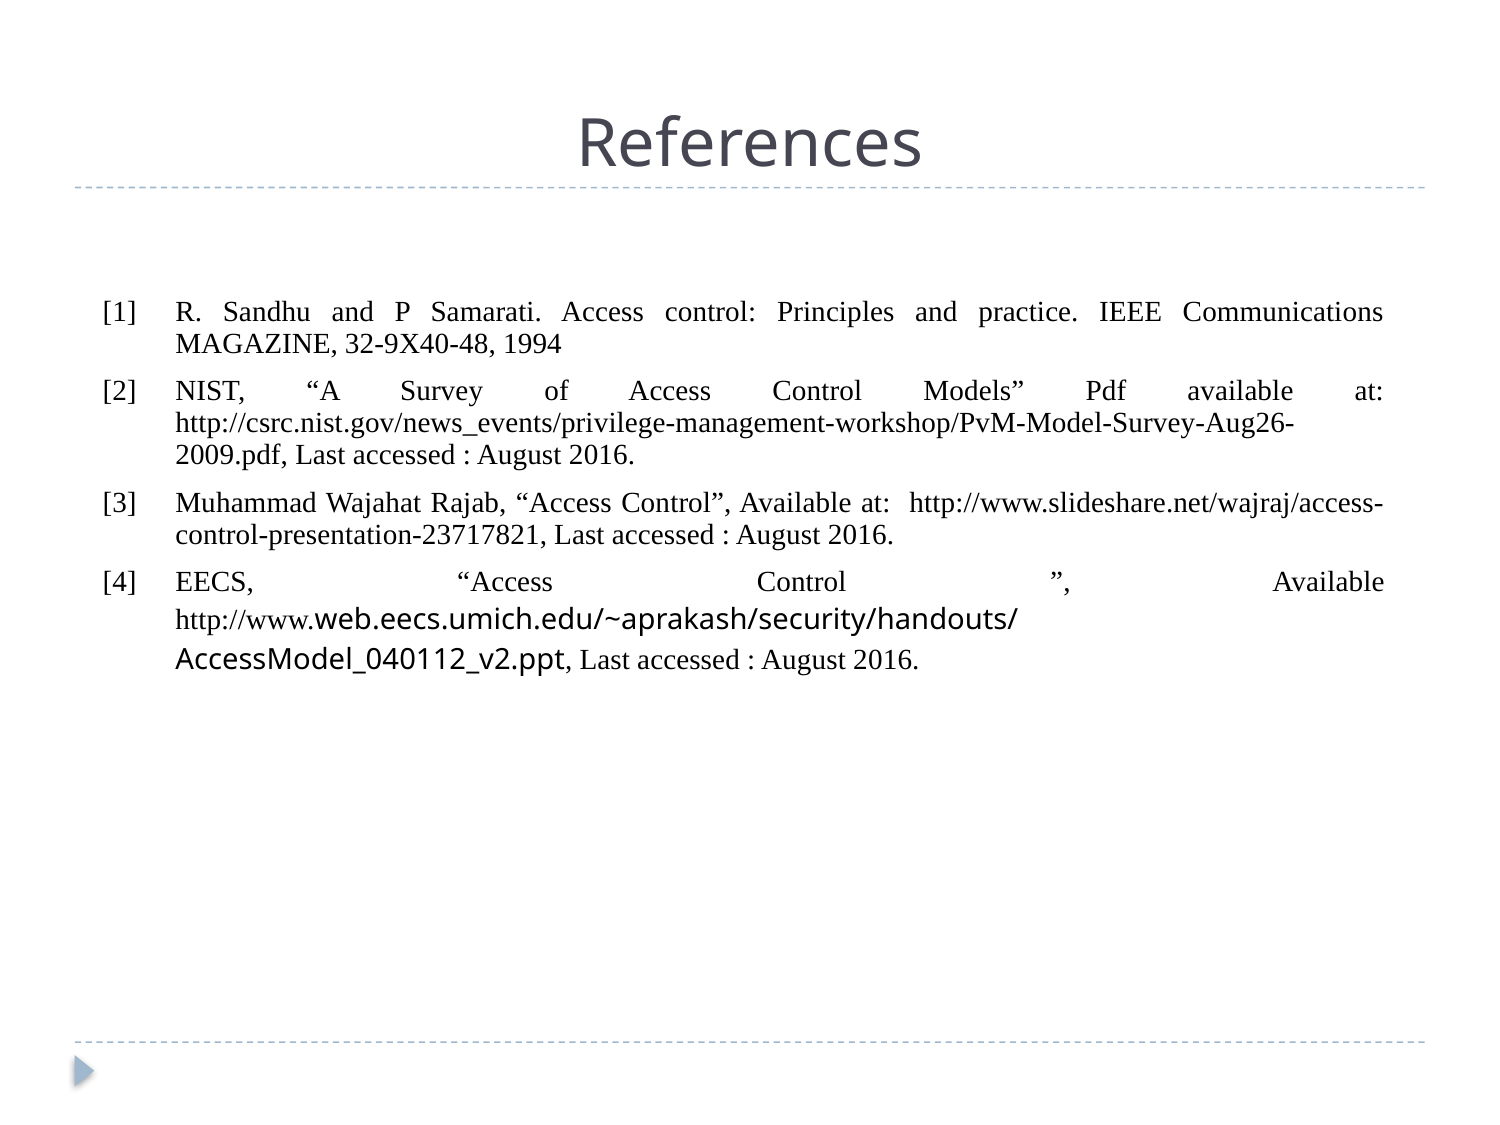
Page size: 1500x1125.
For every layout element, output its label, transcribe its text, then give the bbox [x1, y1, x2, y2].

table_cell NIST, “A Survey of Access Control Models” Pdf available at: http://csrc.nist.gov/news_events/privilege-management-workshop/PvM-Model-Survey-Aug26-2009.pdf, Last accessed : August 2016. [160, 367, 1400, 479]
table_header R. Sandhu and P Samarati. Access control: Principles and practice. IEEE Communications MAGAZINE, 32-9X40-48, 1994 [160, 287, 1400, 367]
table_cell Muhammad Wajahat Rajab, “Access Control”, Available at: http://www.slideshare.net/wajraj/access-control-presentation-23717821, Last accessed : August 2016. [160, 479, 1400, 558]
table_cell [4] [88, 558, 160, 685]
table_cell [3] [88, 479, 160, 558]
table_cell [2] [88, 367, 160, 479]
table_header [1] [88, 287, 160, 367]
title References [75, 24, 1425, 188]
table_cell EECS, “Access Control ”, Available http://www.web.eecs.umich.edu/~aprakash/security/handouts/ AccessModel_040112_v2.ppt, Last accessed : August 2016. [160, 558, 1400, 685]
